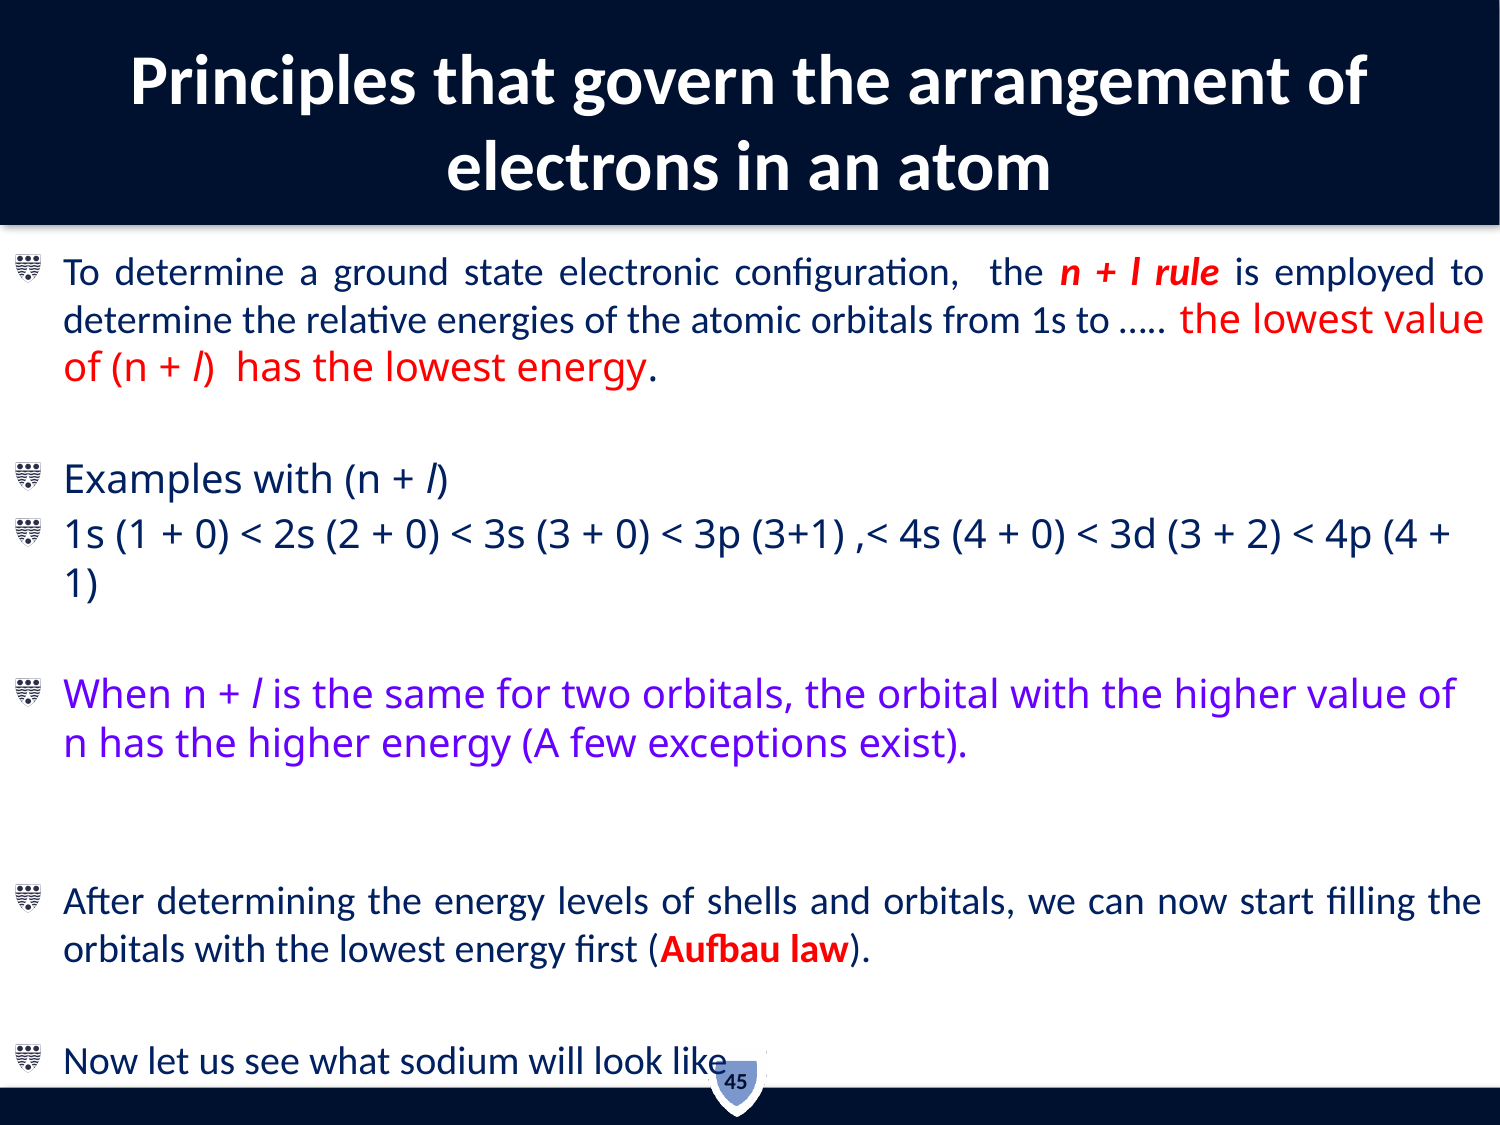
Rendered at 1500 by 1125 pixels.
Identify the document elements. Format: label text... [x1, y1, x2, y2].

picture [15, 254, 41, 283]
picture [15, 518, 41, 547]
picture [15, 462, 41, 491]
title Principles that govern the arrangement of electrons in an atom [0, 24, 1500, 213]
slide_number 45 [704, 1050, 768, 1110]
picture [15, 678, 41, 707]
list To determine a ground state electronic configuration, the n + l rule is employed to determine the relative energies of the atomic orbitals from 1s to ….. the lowest value of (n + l) has the lowest energy. Examples with (n + l) 1s (1 + 0) < 2s (2 + 0) < 3s (3 + 0) < 3p (3+1) ,< 4s (4 + 0) < 3d (3 + 2) < 4p (4 + 1) When n + l is the same for two orbitals, the orbital with the higher value of n has the higher energy (A few exceptions exist). After determining the energy levels of shells and orbitals, we can now start filling the orbitals with the lowest energy first (Aufbau law). Now let us see what sodium will look like [0, 237, 1500, 1100]
picture [706, 1110, 767, 1117]
picture [15, 1044, 41, 1073]
picture [15, 884, 41, 913]
